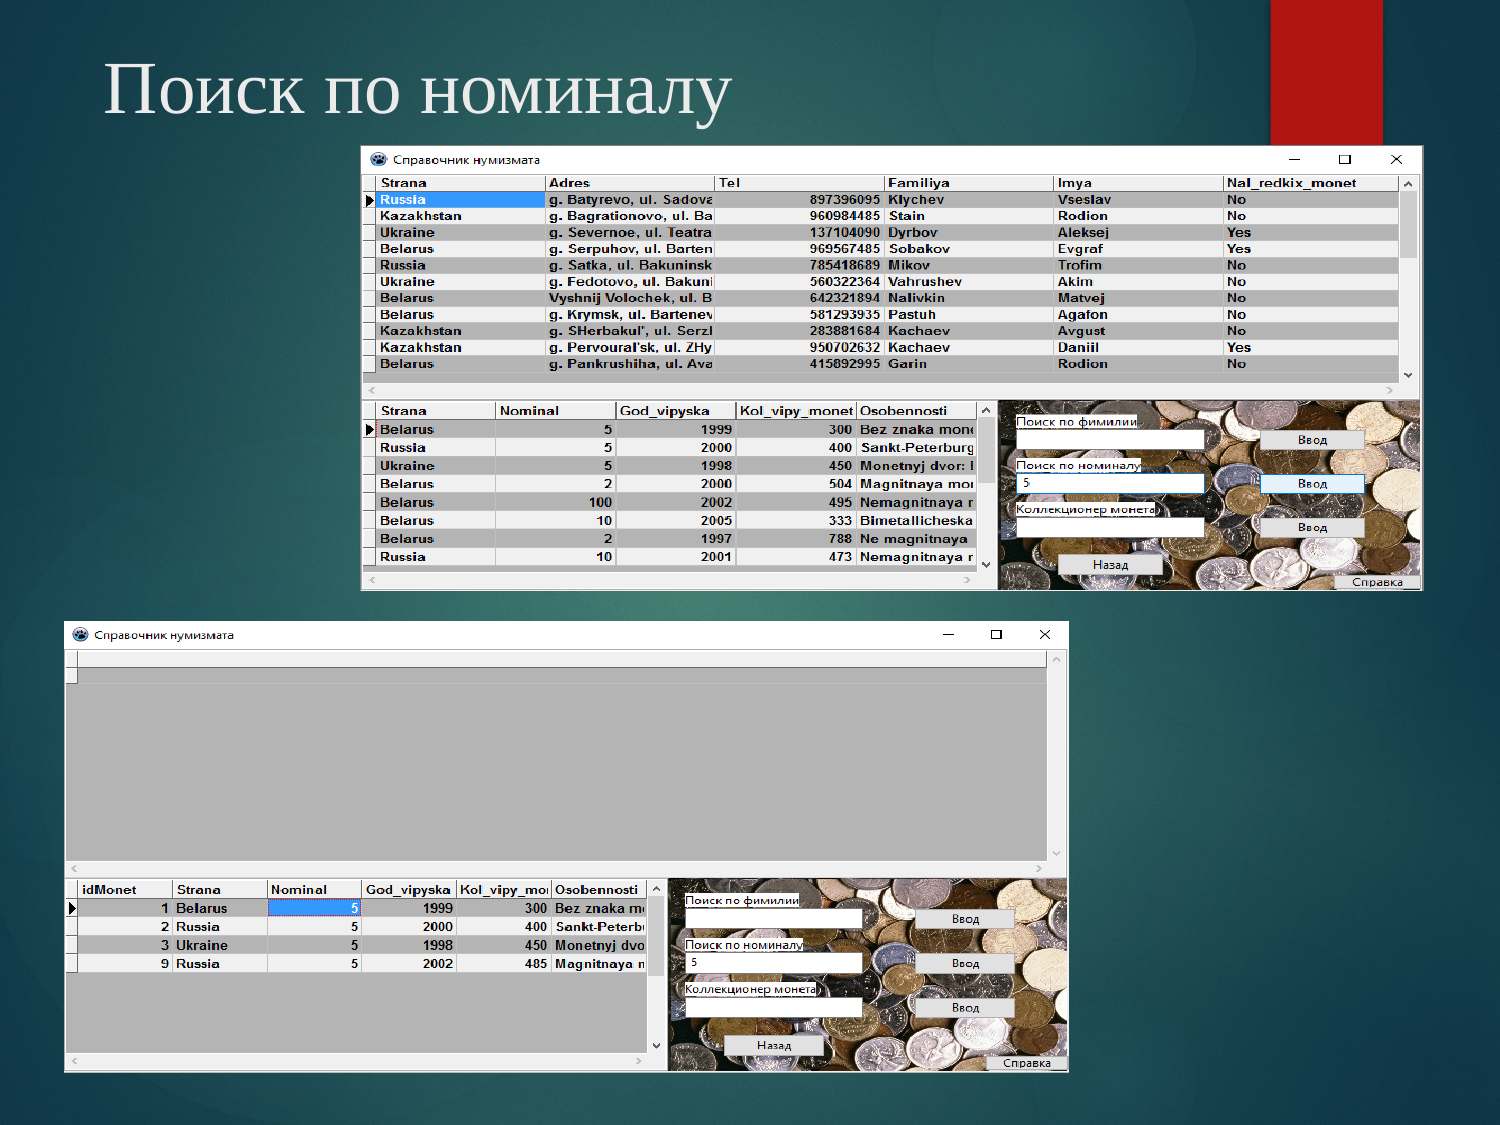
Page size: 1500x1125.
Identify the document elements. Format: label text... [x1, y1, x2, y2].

title Поиск по номиналу [0, 30, 998, 261]
picture [359, 145, 1424, 591]
picture [64, 621, 1070, 1074]
